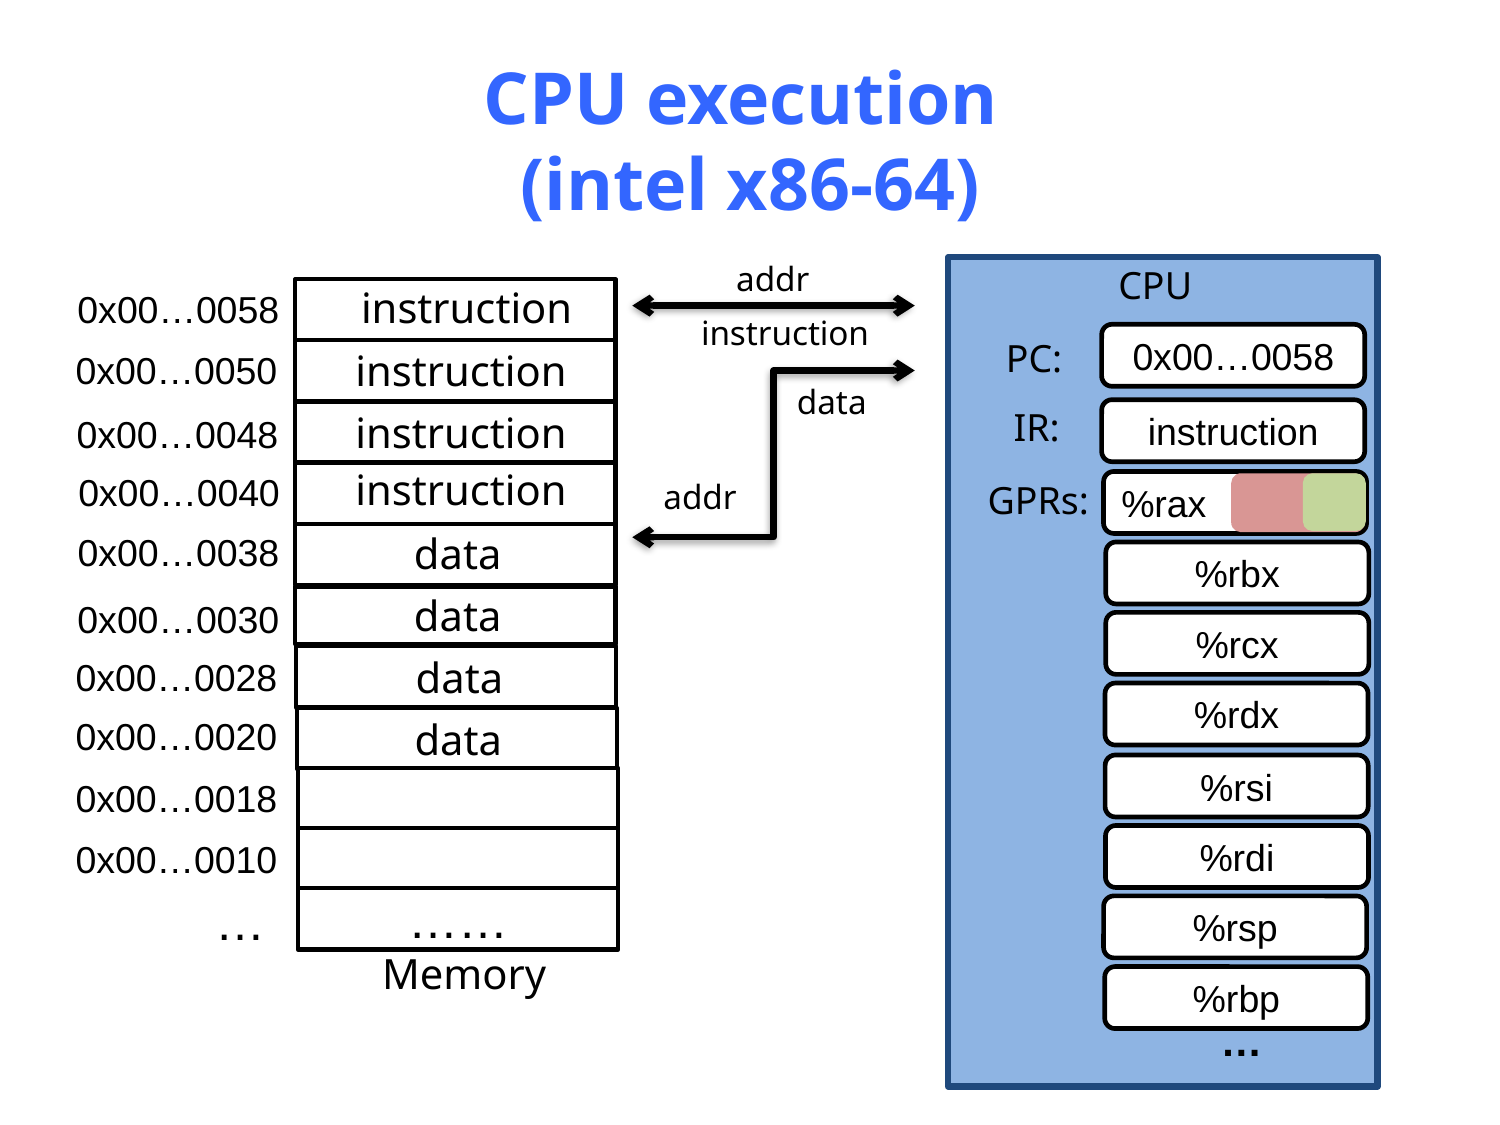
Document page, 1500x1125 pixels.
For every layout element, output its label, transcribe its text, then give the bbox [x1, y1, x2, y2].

text_box data [399, 582, 517, 648]
text_box [296, 766, 620, 826]
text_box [632, 370, 916, 538]
text_box instruction [1099, 397, 1367, 464]
text_box [517, 584, 618, 646]
text_box [519, 646, 618, 706]
text_box %rsi [1103, 752, 1371, 820]
text_box … [1205, 1007, 1278, 1072]
text_box 0x00…0058 [1099, 322, 1367, 389]
text_box [1229, 471, 1362, 535]
text_box addr [721, 250, 825, 304]
text_box 0x00…0010 [60, 828, 292, 889]
text_box [295, 706, 399, 771]
text_box data [400, 644, 519, 709]
text_box 0x00…0020 [60, 707, 292, 766]
text_box PC: [990, 327, 1078, 388]
text_box … [200, 889, 280, 958]
text_box IR: [998, 396, 1075, 456]
text_box 0x00…0058 [62, 279, 294, 339]
text_box instruction [340, 399, 582, 456]
text_box %rbp [1102, 964, 1370, 1031]
text_box [293, 584, 399, 646]
text_box [518, 706, 619, 766]
text_box 0x00…0028 [60, 646, 292, 707]
text_box data [399, 706, 518, 771]
text_box [582, 277, 618, 342]
text_box [582, 404, 618, 464]
text_box %rcx [1103, 610, 1371, 677]
text_box %rdx [1102, 680, 1371, 748]
text_box instruction [340, 456, 582, 522]
text_box [293, 404, 340, 464]
text_box …… [296, 886, 620, 952]
text_box [293, 522, 399, 584]
text_box [582, 464, 618, 522]
text_box %rdi [1103, 823, 1371, 890]
text_box CPU [1103, 254, 1208, 314]
text_box 0x00…0050 [60, 339, 292, 399]
text_box [295, 464, 340, 522]
text_box 0x00…0030 [62, 588, 294, 649]
text_box [517, 522, 618, 584]
text_box %rsp [1101, 893, 1369, 960]
text_box GPRs: [972, 469, 1104, 530]
text_box data [399, 520, 517, 582]
text_box 0x00…0038 [62, 521, 294, 581]
text_box [1300, 471, 1368, 534]
text_box [582, 342, 618, 404]
text_box instruction [346, 274, 588, 340]
text_box [293, 342, 340, 404]
text_box instruction [686, 313, 885, 359]
text_box [293, 277, 346, 342]
text_box [296, 826, 620, 886]
text_box 0x00…0018 [60, 767, 292, 828]
text_box instruction [340, 337, 582, 399]
text_box [946, 255, 1380, 1089]
title CPU execution (intel x86-64) [75, 45, 1425, 233]
text_box [294, 646, 400, 710]
text_box Memory [367, 952, 562, 1006]
text_box %rbx [1103, 539, 1371, 607]
text_box 0x00…0040 [63, 461, 295, 522]
text_box 0x00…0048 [61, 403, 293, 464]
text_box %rax [1101, 469, 1369, 536]
